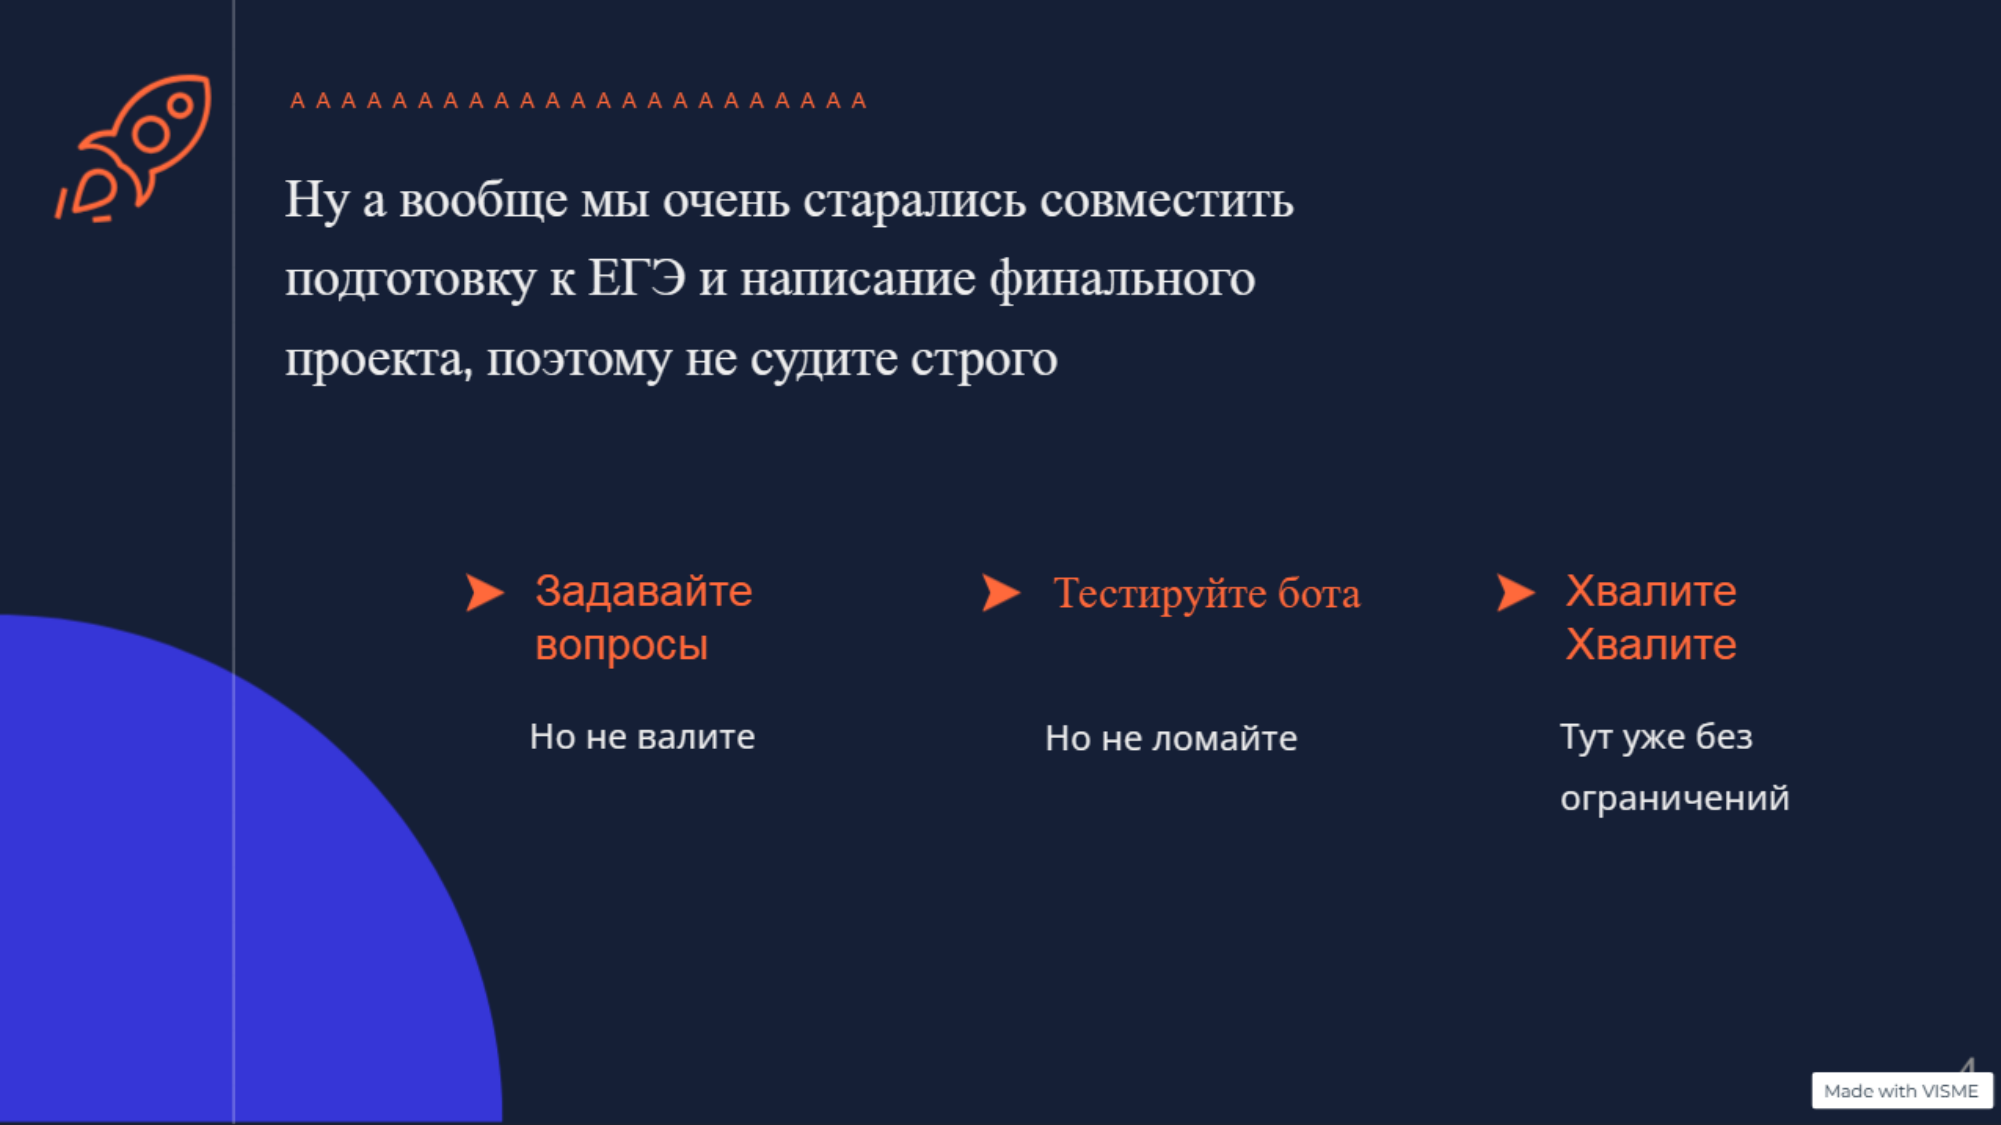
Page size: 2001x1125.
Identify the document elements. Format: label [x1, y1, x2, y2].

list [0, 0, 2000, 1125]
